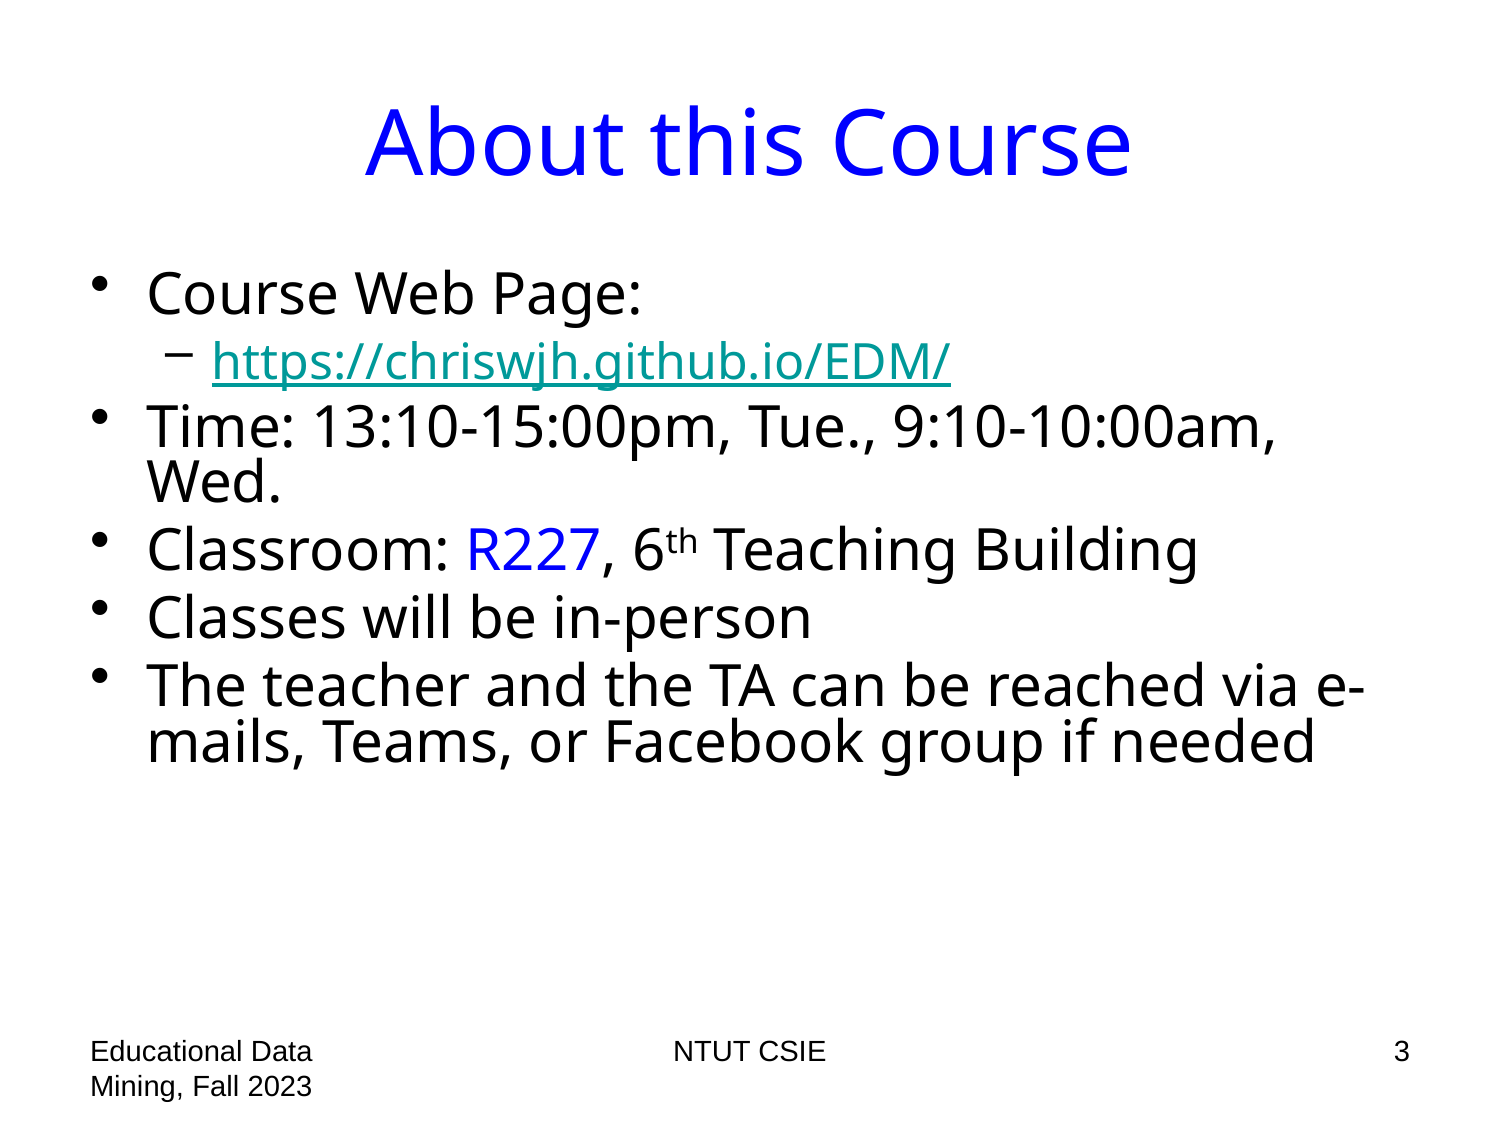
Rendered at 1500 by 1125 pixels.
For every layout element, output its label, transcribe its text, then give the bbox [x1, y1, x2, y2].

slide_number Educational Data Mining, Fall 2023 [75, 1025, 425, 1103]
footer NTUT CSIE [512, 1025, 988, 1103]
list Course Web Page: https://chriswjh.github.io/EDM/ Time: 13:10-15:00pm, Tue., 9:10-10:00am, Wed. Classroom: R227, 6th Teaching Building Classes will be in-person The teacher and the TA can be reached via e-mails, Teams, or Facebook group if needed [75, 262, 1425, 1025]
slide_number 3 [1074, 1025, 1425, 1103]
title About this Course [75, 45, 1425, 233]
